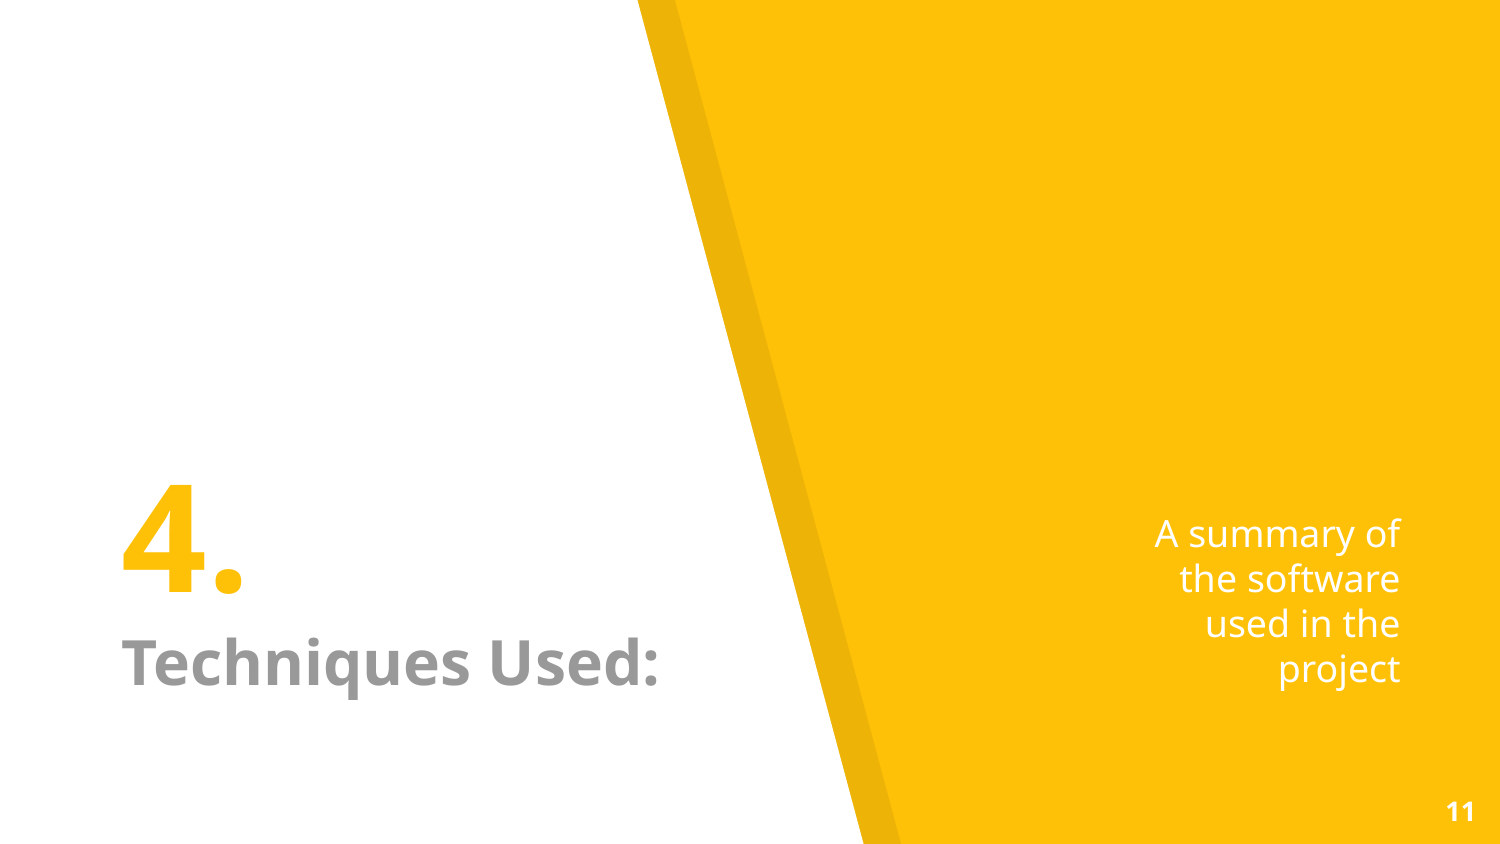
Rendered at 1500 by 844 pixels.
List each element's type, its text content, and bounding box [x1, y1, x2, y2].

subtitle A summary of the software used in the project [1103, 535, 1416, 705]
title 4. Techniques Used: [106, 222, 753, 713]
slide_number ‹#› [1401, 779, 1492, 844]
